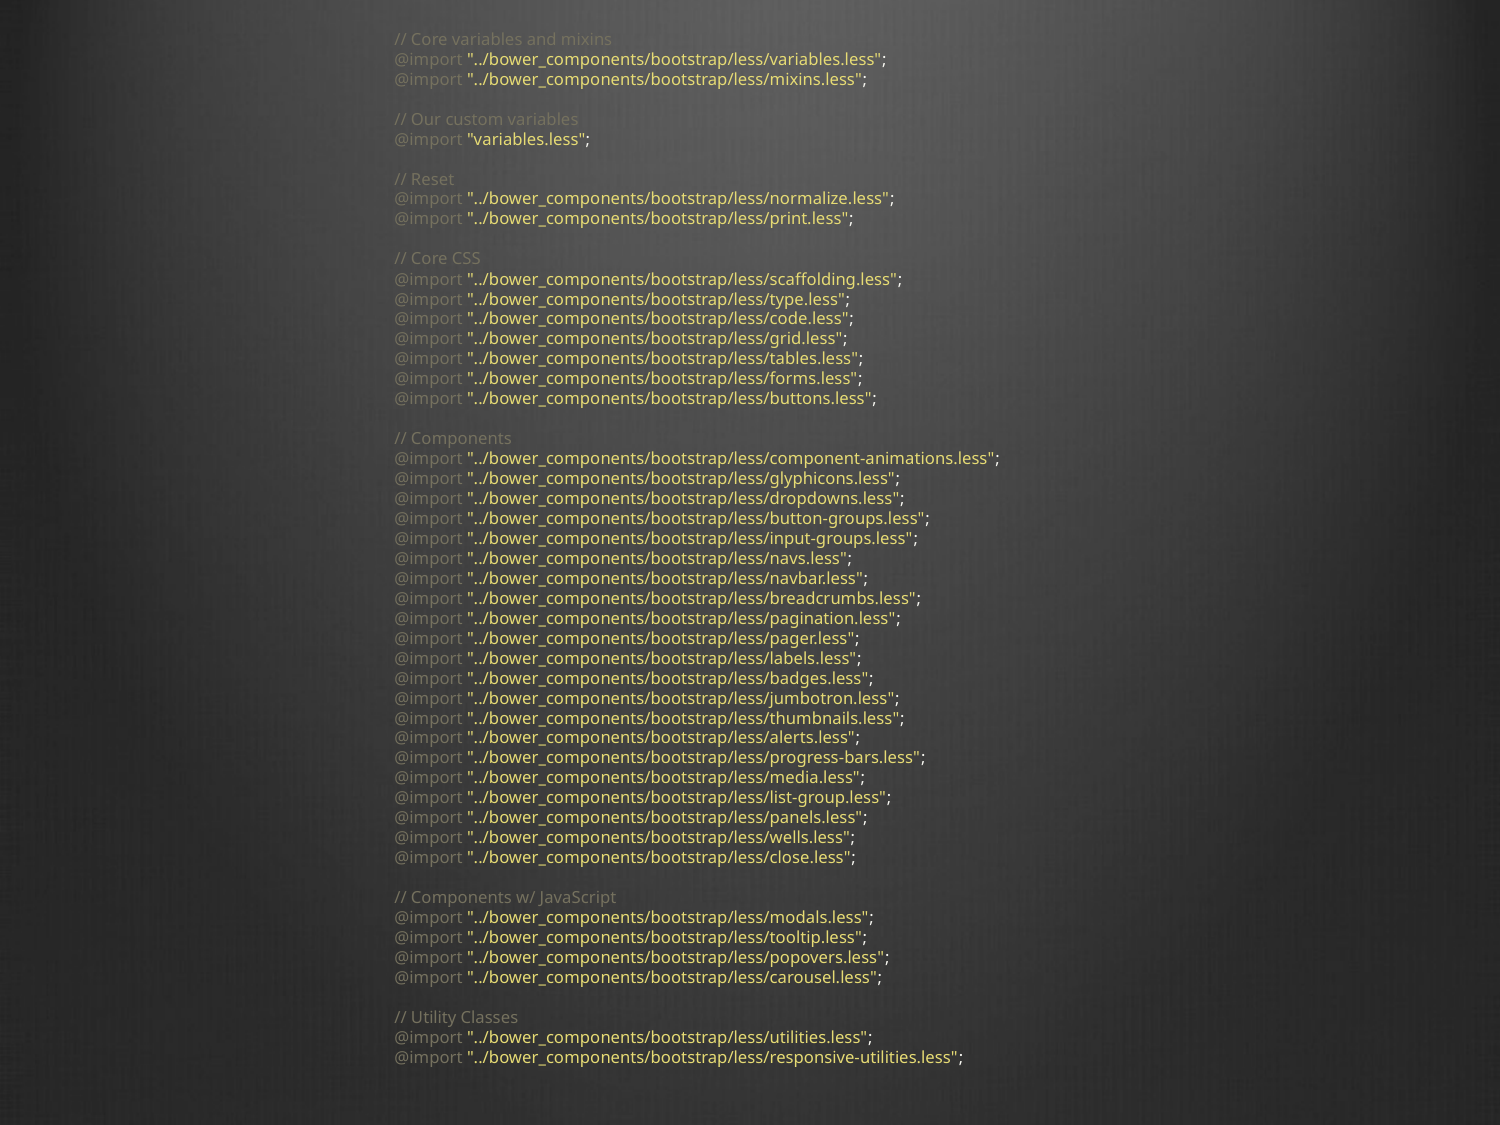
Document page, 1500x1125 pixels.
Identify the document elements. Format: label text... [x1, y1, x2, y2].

text_box // Core variables and mixins @import "../bower_components/bootstrap/less/variables.less"; @import "../bower_components/bootstrap/less/mixins.less"; // Our custom variables @import "variables.less"; // Reset @import "../bower_components/bootstrap/less/normalize.less"; @import "../bower_components/bootstrap/less/print.less"; // Core CSS @import "../bower_components/bootstrap/less/scaffolding.less"; @import "../bower_components/bootstrap/less/type.less"; @import "../bower_components/bootstrap/less/code.less"; @import "../bower_components/bootstrap/less/grid.less"; @import "../bower_components/bootstrap/less/tables.less"; @import "../bower_components/bootstrap/less/forms.less"; @import "../bower_components/bootstrap/less/buttons.less"; // Components @import "../bower_components/bootstrap/less/component-animations.less"; @import "../bower_components/bootstrap/less/glyphicons.less"; @import "../bower_components/bootstrap/less/dropdowns.less"; @import "../bower_components/bootstrap/less/button-groups.less"; @import "../bower_components/bootstrap/less/input-groups.less"; @import "../bower_components/bootstrap/less/navs.less"; @import "../bower_components/bootstrap/less/navbar.less"; @import "../bower_components/bootstrap/less/breadcrumbs.less"; @import "../bower_components/bootstrap/less/pagination.less"; @import "../bower_components/bootstrap/less/pager.less"; @import "../bower_components/bootstrap/less/labels.less"; @import "../bower_components/bootstrap/less/badges.less"; @import "../bower_components/bootstrap/less/jumbotron.less"; @import "../bower_components/bootstrap/less/thumbnails.less"; @import "../bower_components/bootstrap/less/alerts.less"; @import "../bower_components/bootstrap/less/progress-bars.less"; @import "../bower_components/bootstrap/less/media.less"; @import "../bower_components/bootstrap/less/list-group.less"; @import "../bower_components/bootstrap/less/panels.less"; @import "../bower_components/bootstrap/less/wells.less"; @import "../bower_components/bootstrap/less/close.less"; // Components w/ JavaScript @import "../bower_components/bootstrap/less/modals.less"; @import "../bower_components/bootstrap/less/tooltip.less"; @import "../bower_components/bootstrap/less/popovers.less"; @import "../bower_components/bootstrap/less/carousel.less"; // Utility Classes @import "../bower_components/bootstrap/less/utilities.less"; @import "../bower_components/bootstrap/less/responsive-utilities.less"; [379, 21, 1188, 1075]
